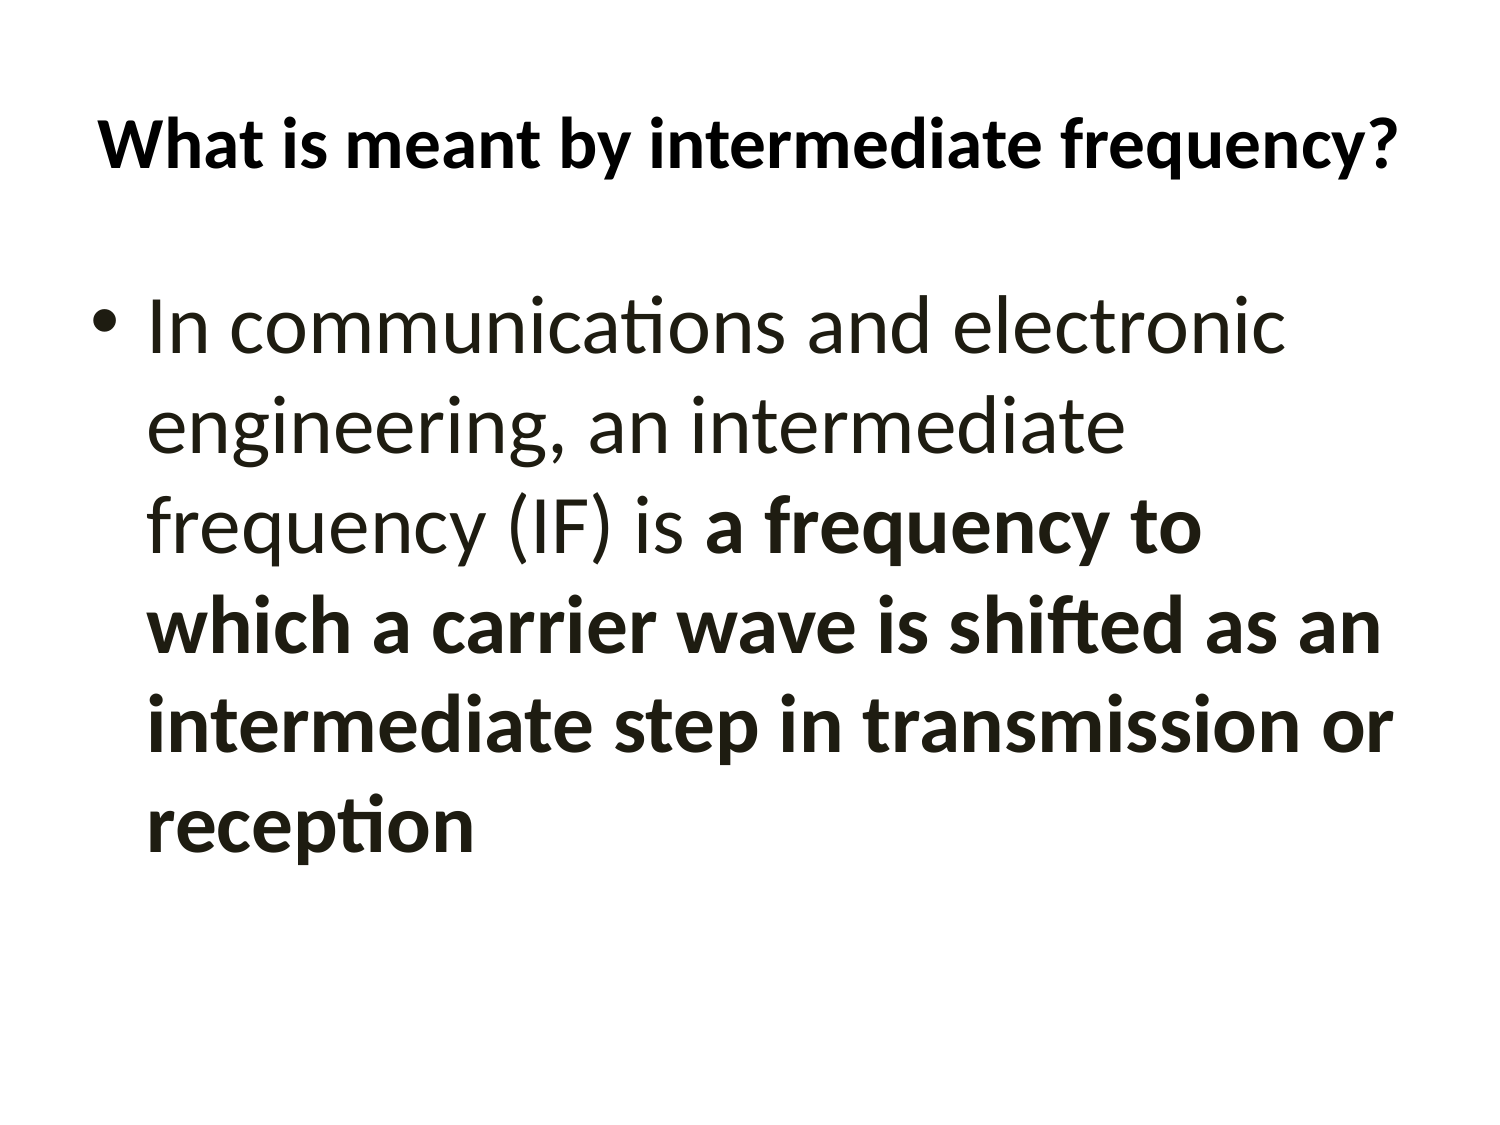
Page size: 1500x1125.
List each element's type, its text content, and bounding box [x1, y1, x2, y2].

list In communications and electronic engineering, an intermediate frequency (IF) is a frequency to which a carrier wave is shifted as an intermediate step in transmission or reception [75, 262, 1425, 1005]
title What is meant by intermediate frequency? [75, 45, 1425, 233]
